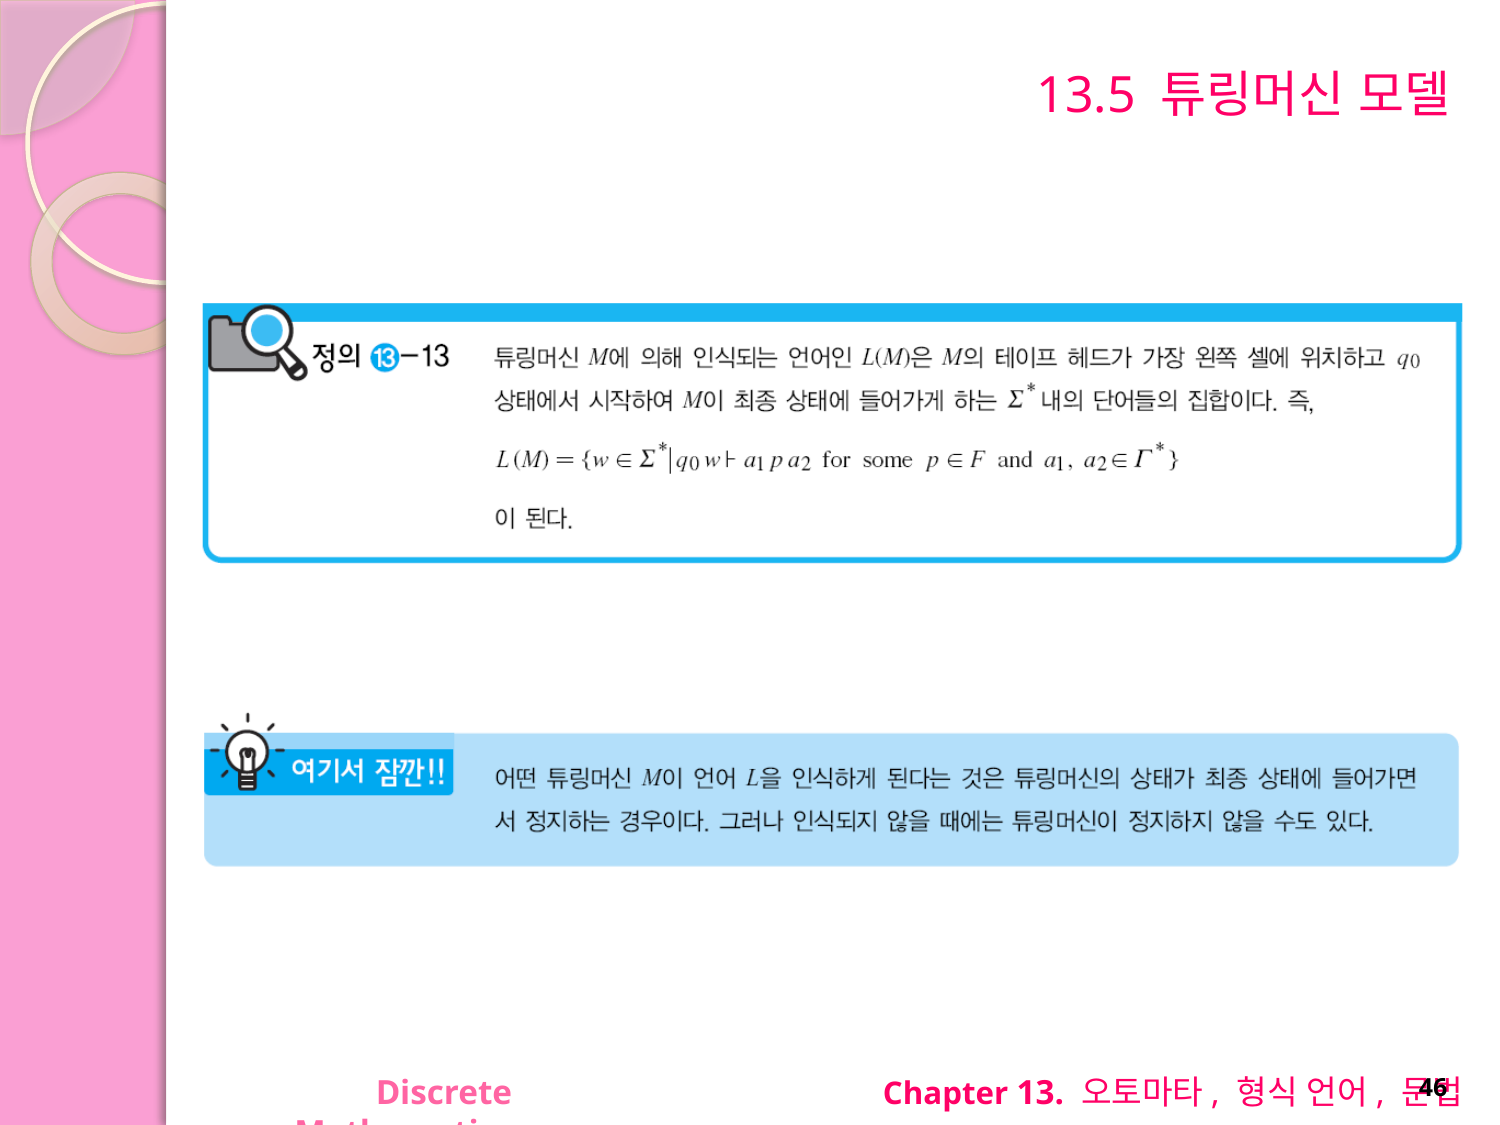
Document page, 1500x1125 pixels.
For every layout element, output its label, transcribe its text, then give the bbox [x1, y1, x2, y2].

picture [190, 700, 1470, 882]
slide_number 46 [1382, 1071, 1484, 1114]
text_box Discrete Mathematics [172, 1063, 528, 1125]
text_box Chapter 13. 오토마타, 형식 언어, 문법 [868, 1063, 1490, 1119]
title 13.5 튜링머신 모델 [235, 45, 1466, 141]
picture [194, 290, 1470, 575]
